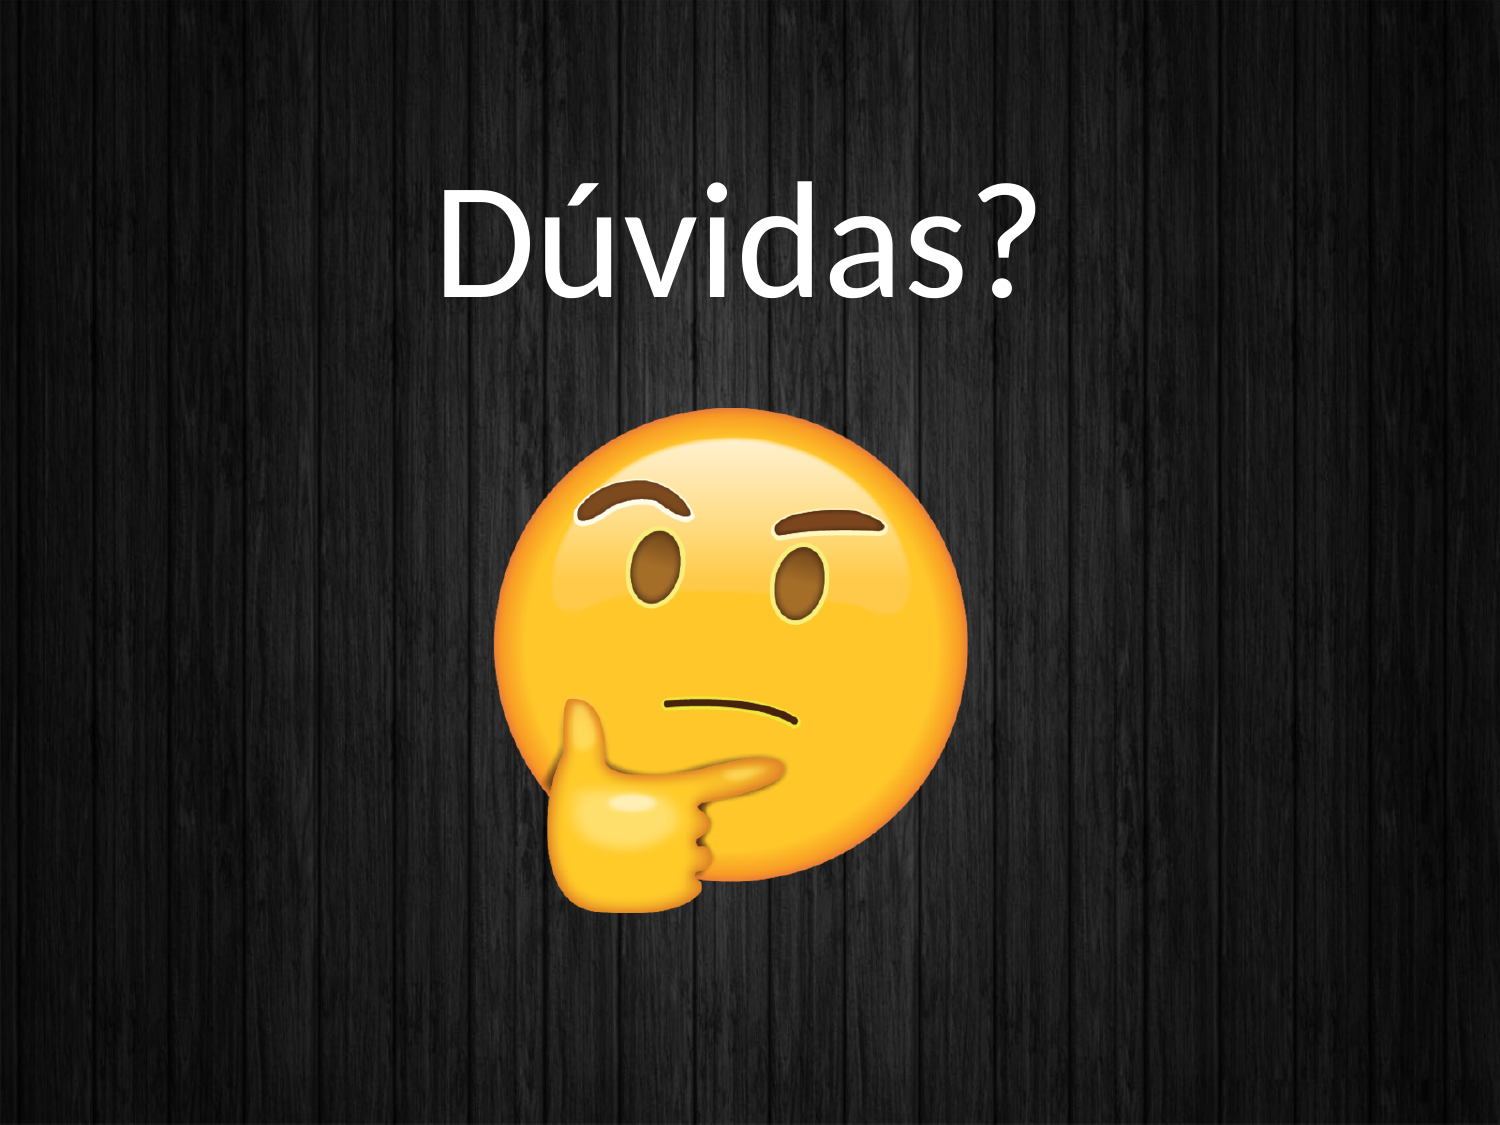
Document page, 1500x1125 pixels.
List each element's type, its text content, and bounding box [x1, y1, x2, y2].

picture [0, 0, 1500, 1125]
text_box Dúvidas? [64, 137, 1415, 325]
